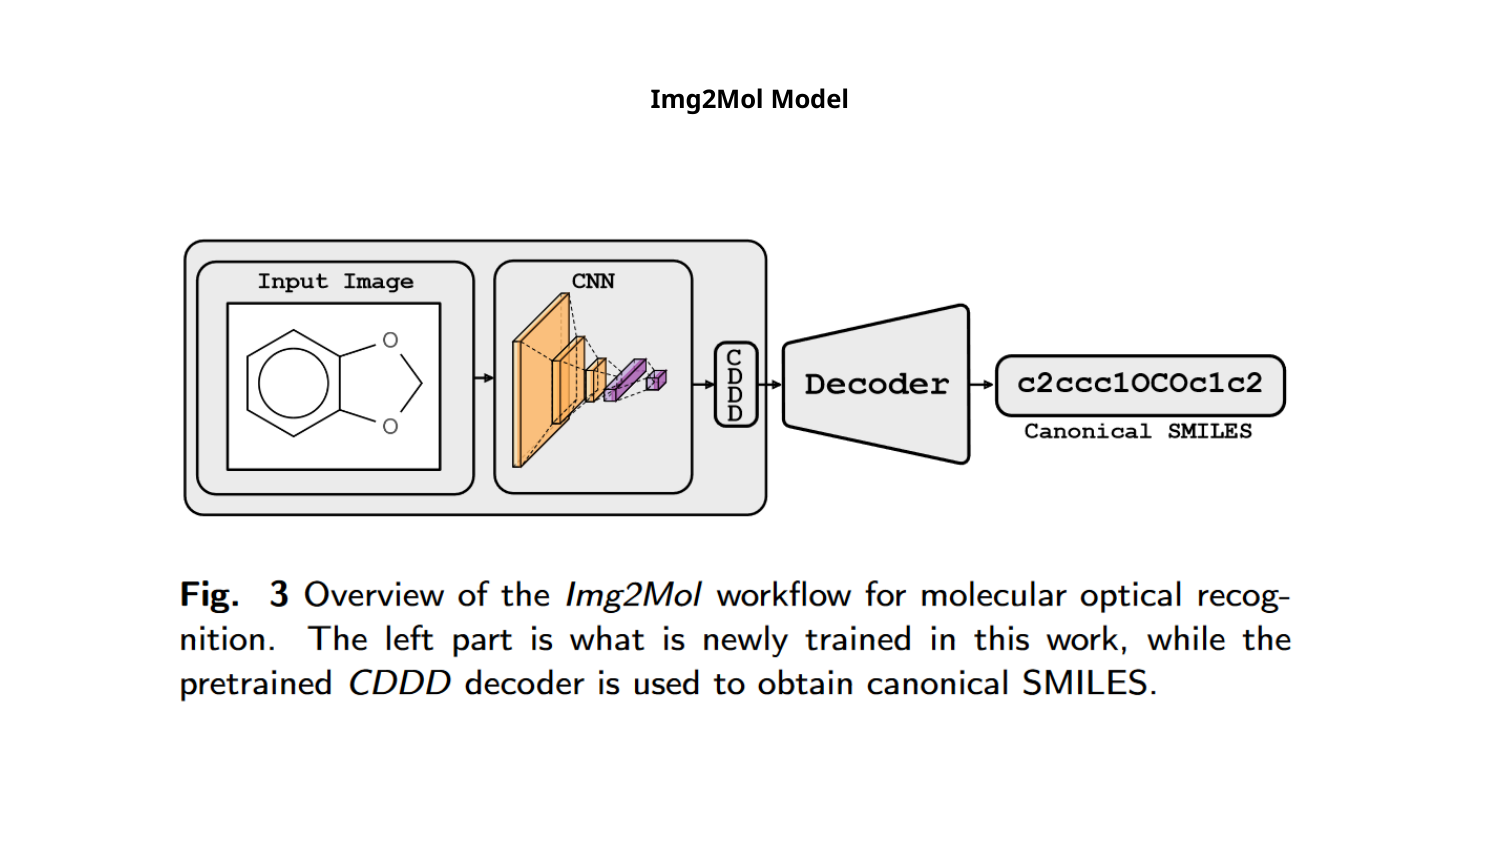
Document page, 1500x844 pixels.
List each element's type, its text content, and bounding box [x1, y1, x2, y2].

title Img2Mol Model [75, 67, 1425, 129]
picture [151, 208, 1349, 733]
